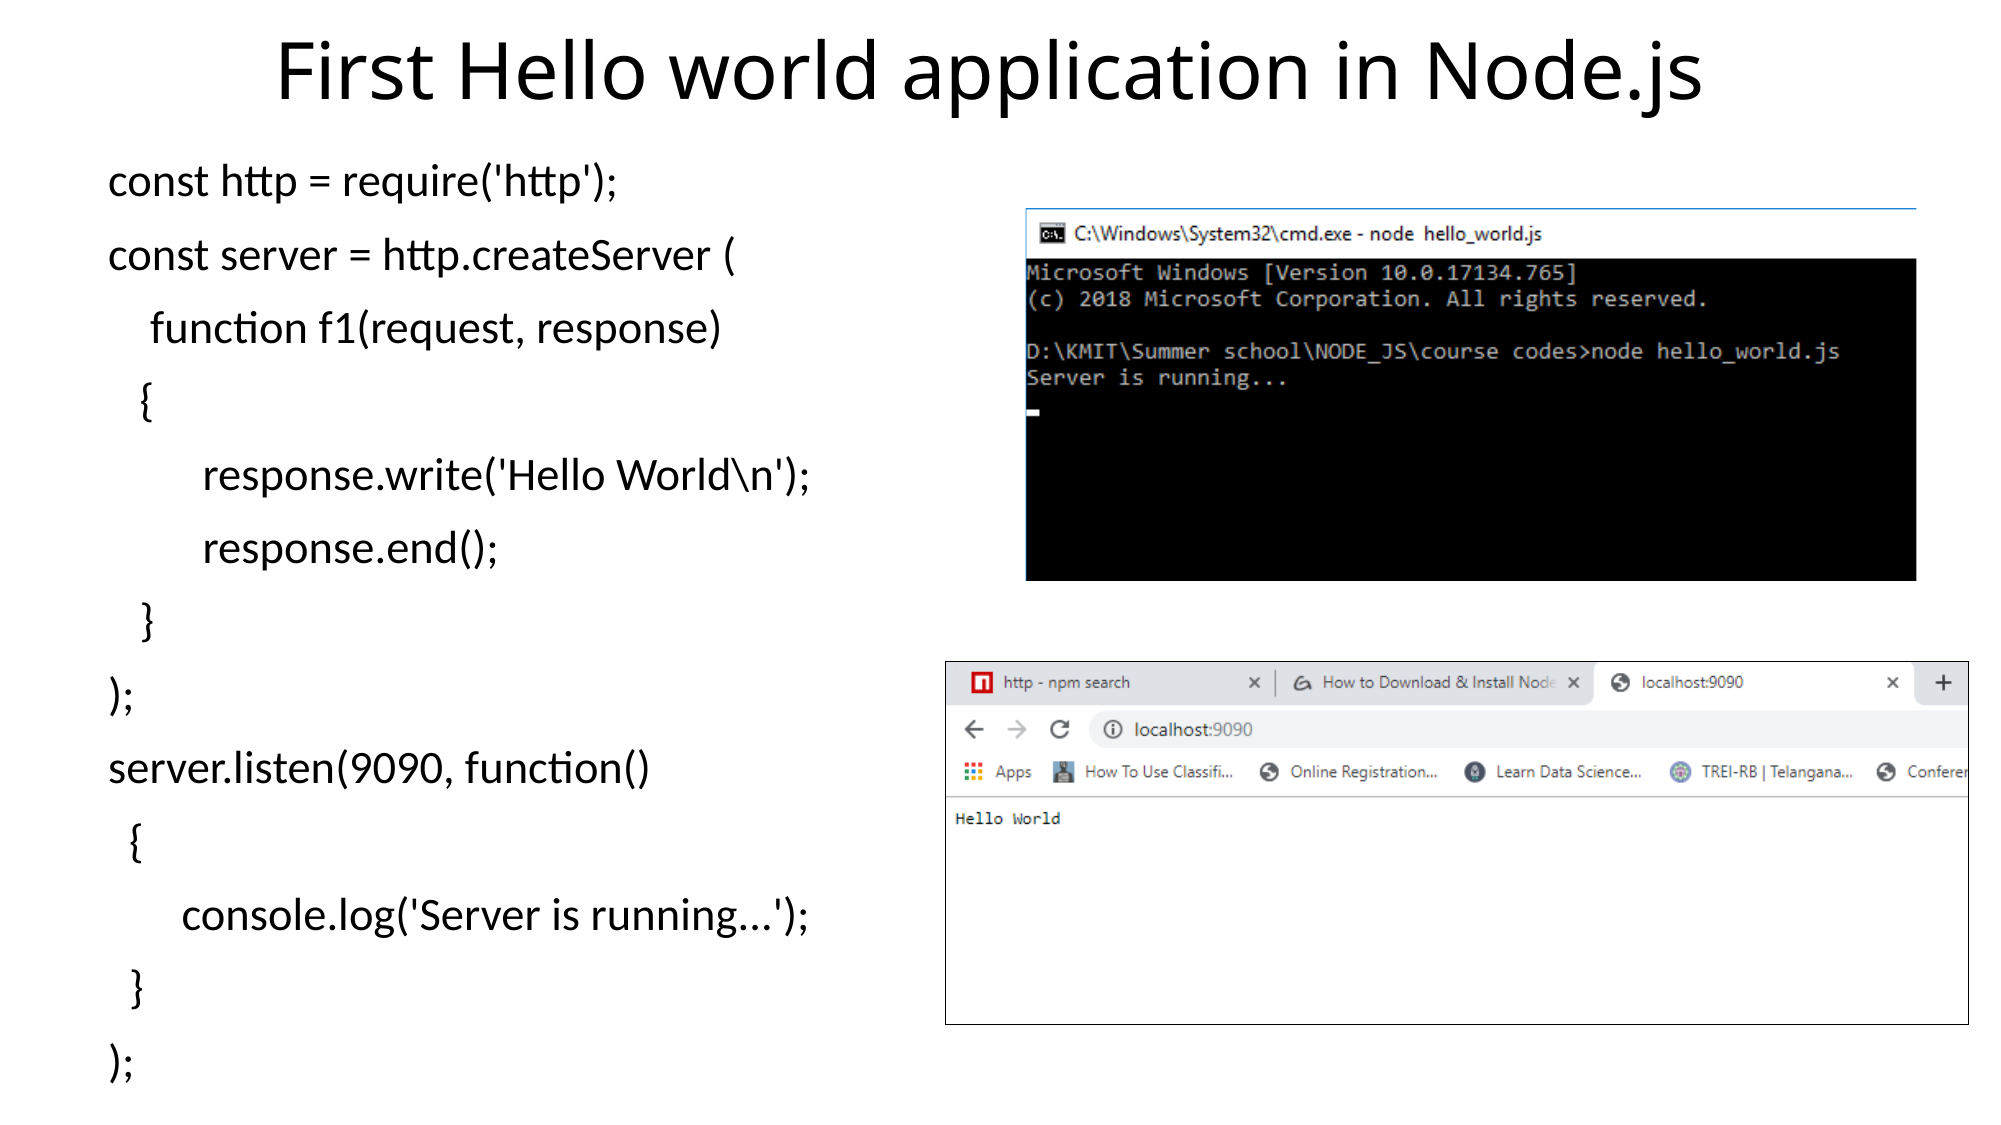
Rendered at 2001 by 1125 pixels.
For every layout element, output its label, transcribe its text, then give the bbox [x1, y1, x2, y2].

title First Hello world application in Node.js [137, 0, 1863, 149]
list const http = require('http'); const server = http.createServer ( function f1(request, response) { response.write('Hello World\n'); response.end(); } ); server.listen(9090, function() { console.log('Server is running...'); } ); [93, 148, 986, 1103]
picture [1025, 208, 1917, 581]
picture [945, 660, 1969, 1025]
